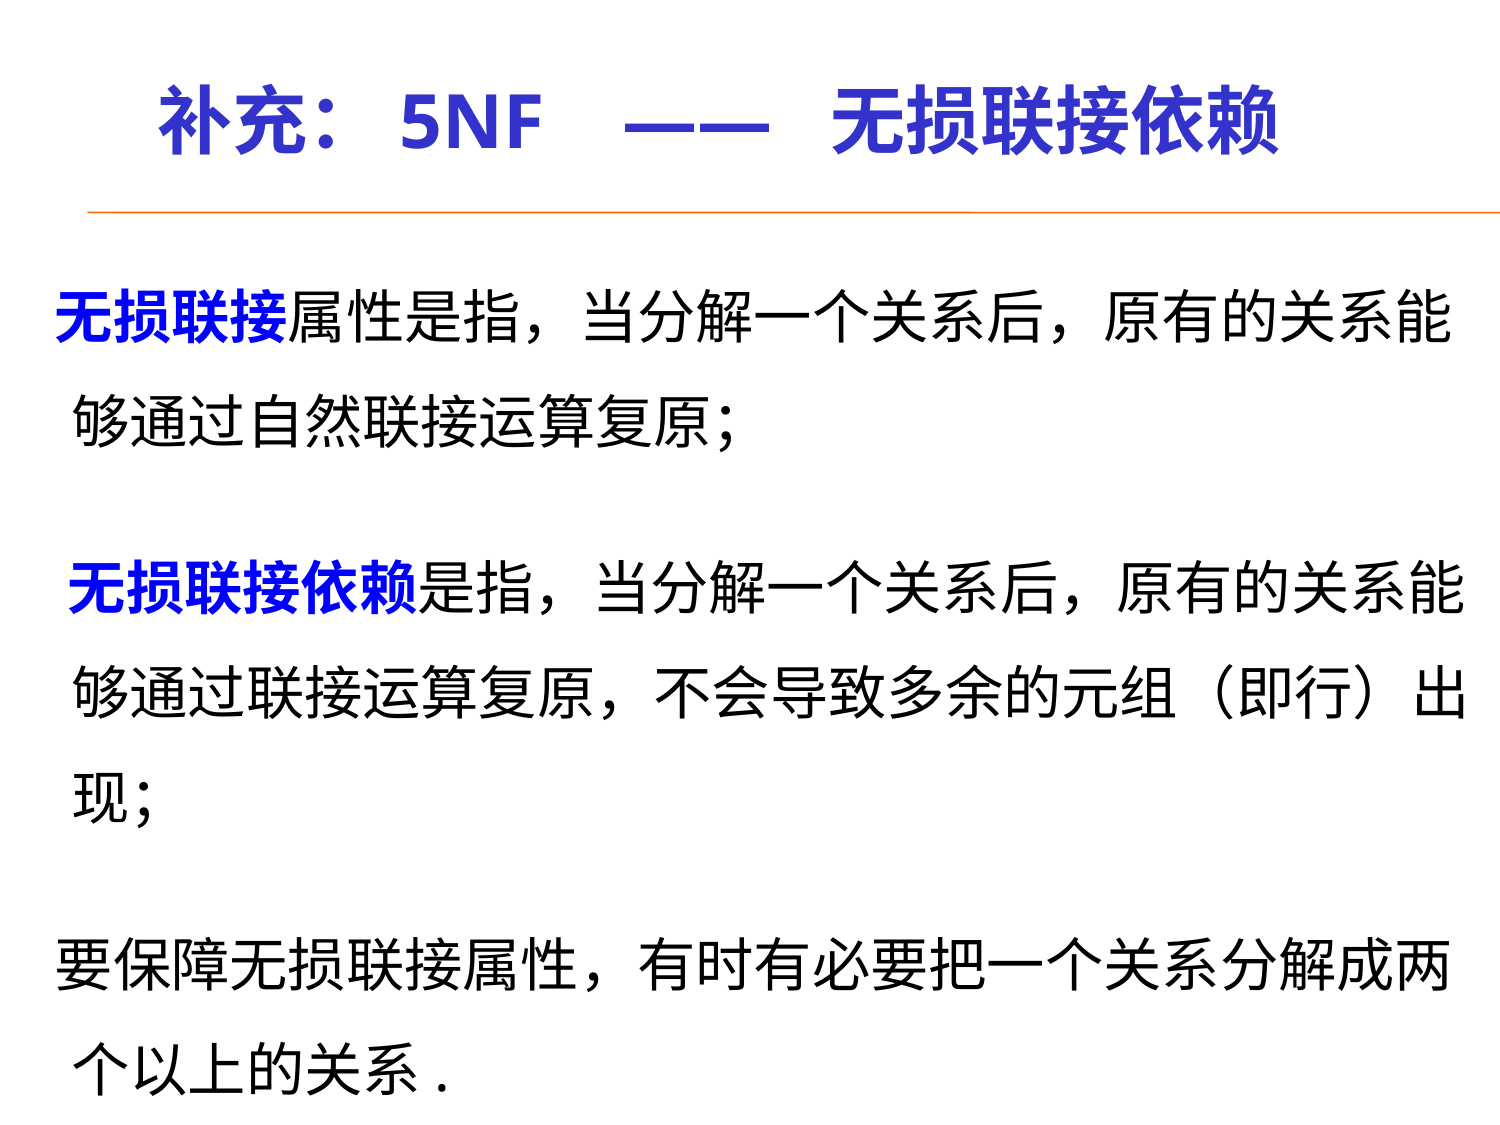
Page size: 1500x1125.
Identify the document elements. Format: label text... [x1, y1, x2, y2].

title 补充：5NF —— 无损联接依赖 [0, 105, 1438, 213]
text_box [0, 0, 1500, 105]
list 无损联接属性是指，当分解一个关系后，原有的关系能够通过自然联接运算复原； 无损联接依赖是指，当分解一个关系后，原有的关系能够通过联接运算复原，不会导致多余的元组（即行）出现； 要保障无损联接属性，有时有必要把一个关系分解成两个以上的关系. [0, 237, 1500, 1125]
